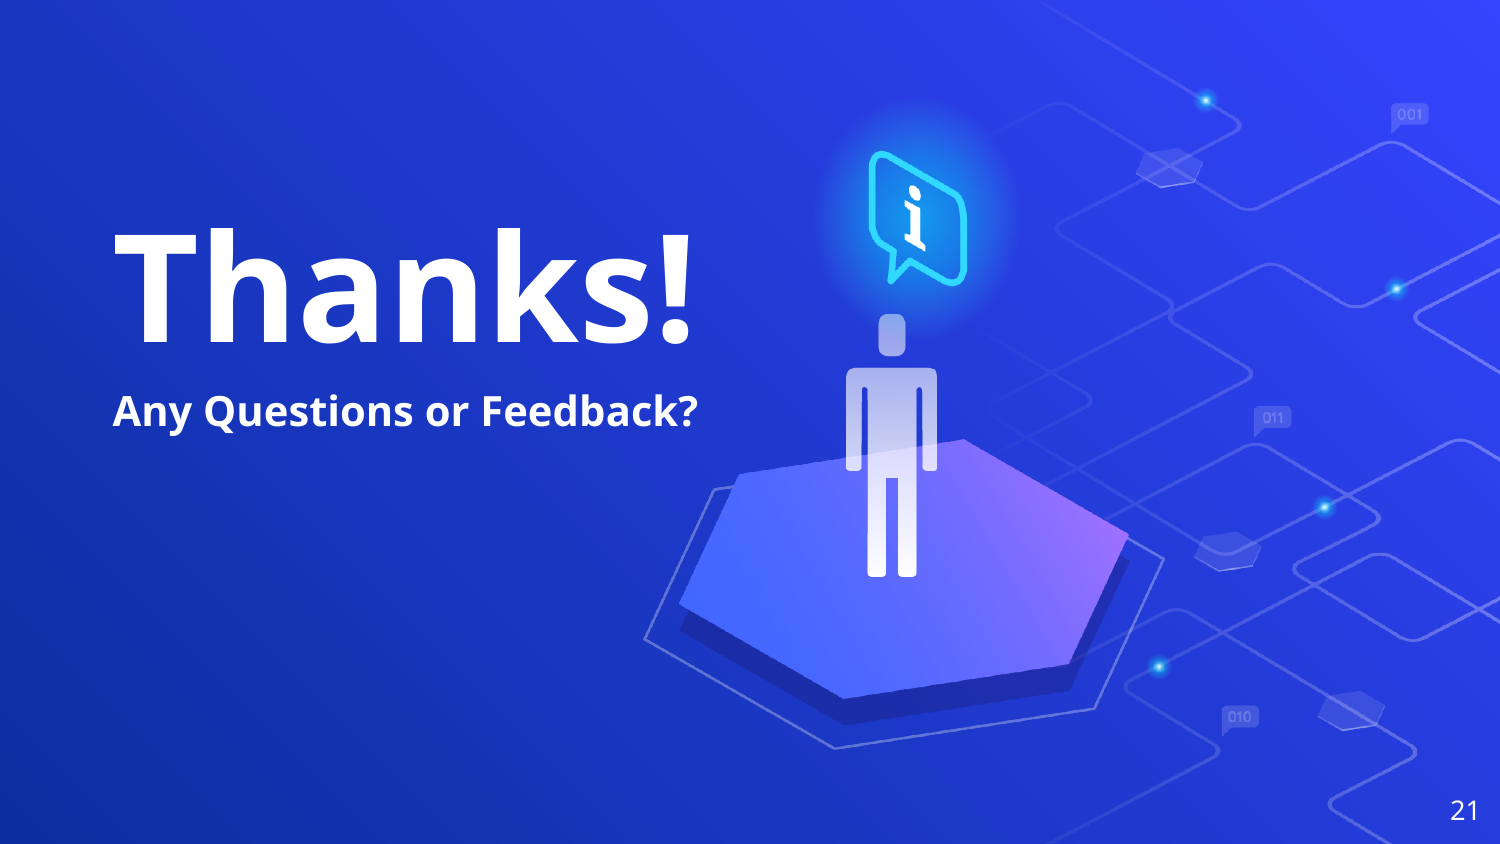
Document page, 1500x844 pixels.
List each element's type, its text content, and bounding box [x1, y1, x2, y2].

title Thanks! [112, 220, 706, 373]
subtitle Any Questions or Feedback? [112, 377, 706, 624]
slide_number ‹#› [1391, 779, 1482, 844]
picture [0, 0, 1500, 844]
